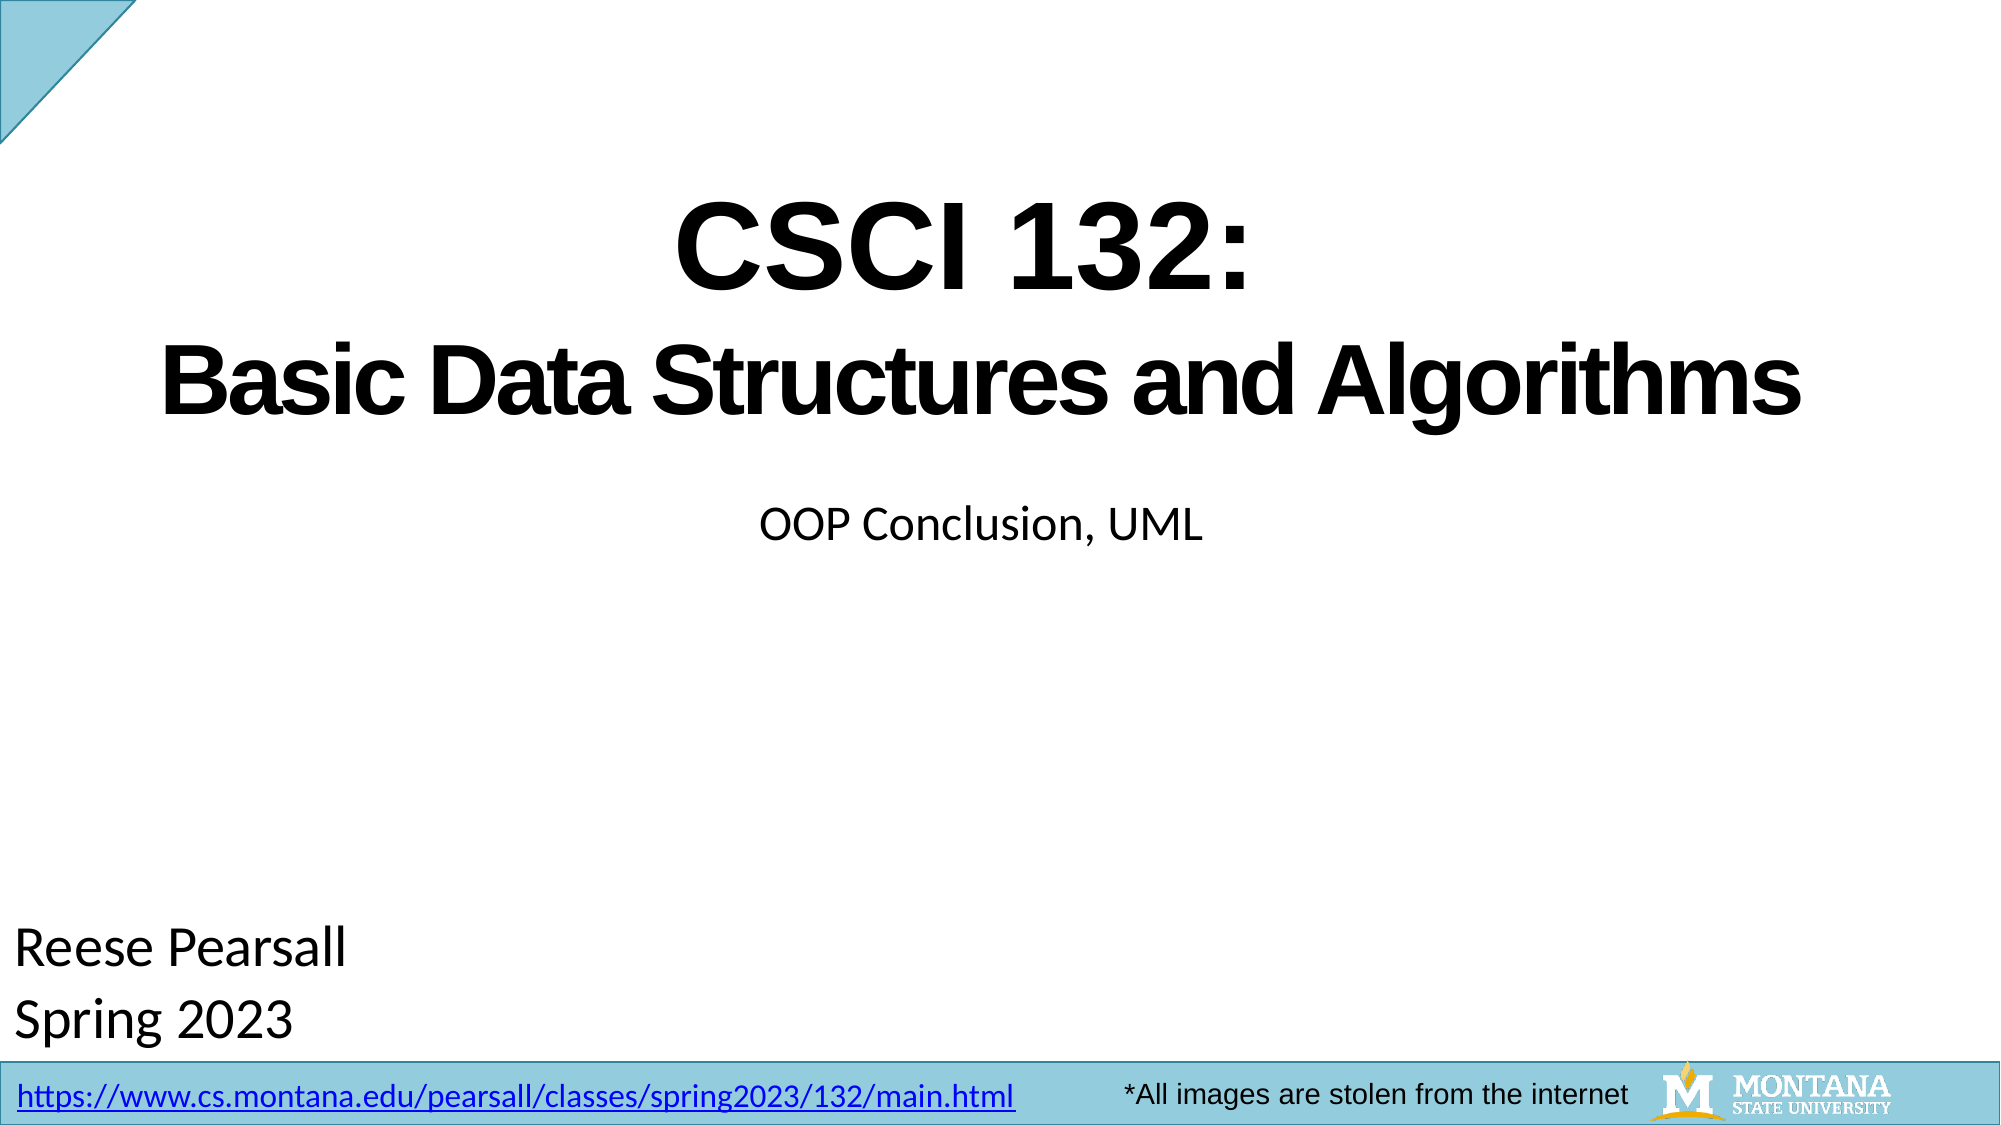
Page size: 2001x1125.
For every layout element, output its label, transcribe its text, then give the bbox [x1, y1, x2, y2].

text_box Reese Pearsall Spring 2023 [12, 905, 1914, 1051]
title CSCI 132: Basic Data Structures and Algorithms [87, 162, 1875, 435]
picture [1649, 1060, 1892, 1122]
text_box OOP Conclusion, UML [757, 488, 1771, 551]
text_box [1892, 1060, 2000, 1125]
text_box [0, 0, 137, 145]
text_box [0, 1060, 1647, 1125]
